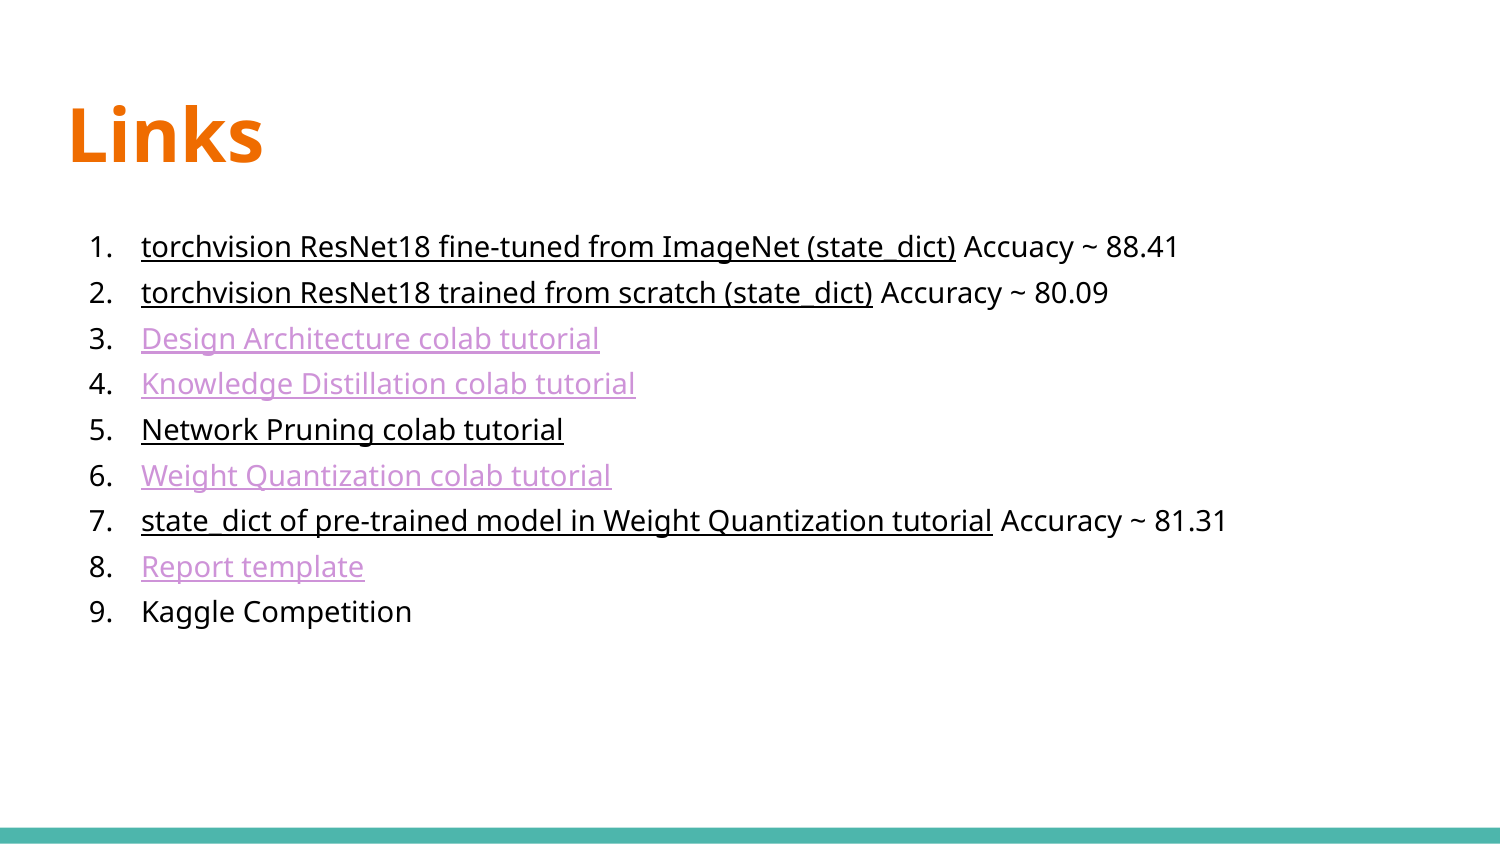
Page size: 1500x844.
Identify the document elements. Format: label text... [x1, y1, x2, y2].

list torchvision ResNet18 fine-tuned from ImageNet (state_dict) Accuacy ~ 88.41 torchvision ResNet18 trained from scratch (state_dict) Accuracy ~ 80.09 Design Architecture colab tutorial Knowledge Distillation colab tutorial Network Pruning colab tutorial Weight Quantization colab tutorial state_dict of pre-trained model in Weight Quantization tutorial Accuracy ~ 81.31 Report template Kaggle Competition [51, 207, 1449, 750]
title Links [51, 72, 1449, 189]
